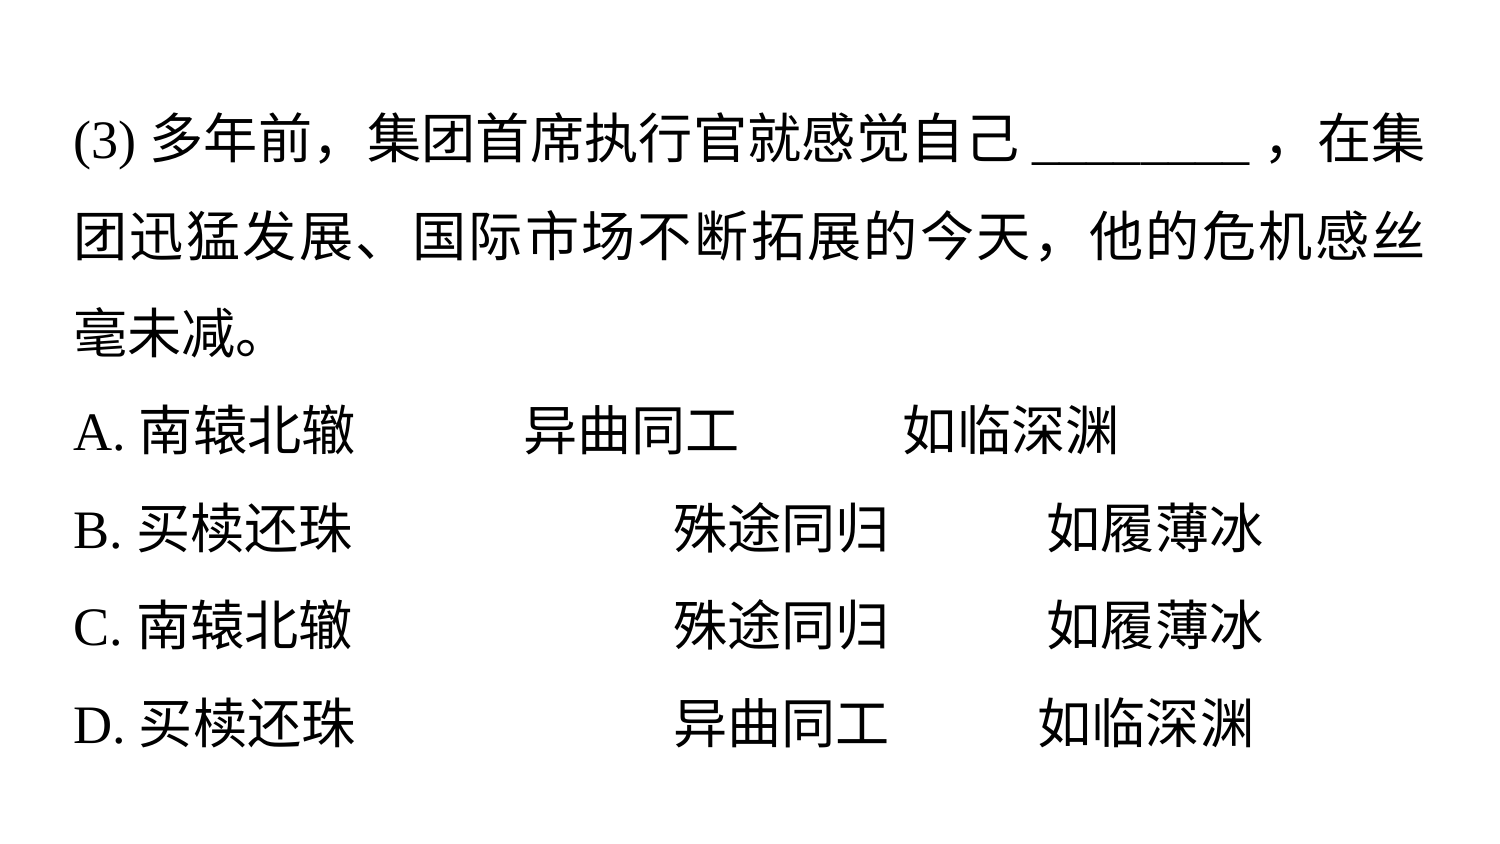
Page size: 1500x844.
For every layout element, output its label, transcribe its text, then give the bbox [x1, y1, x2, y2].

text_box (3)多年前，集团首席执行官就感觉自己________，在集团迅猛发展、国际市场不断拓展的今天，他的危机感丝毫未减。 A.南辕北辙 异曲同工 如临深渊 B.买椟还珠 殊途同归 如履薄冰 C.南辕北辙 殊途同归 如履薄冰 D.买椟还珠 异曲同工 如临深渊 [58, 64, 1441, 762]
